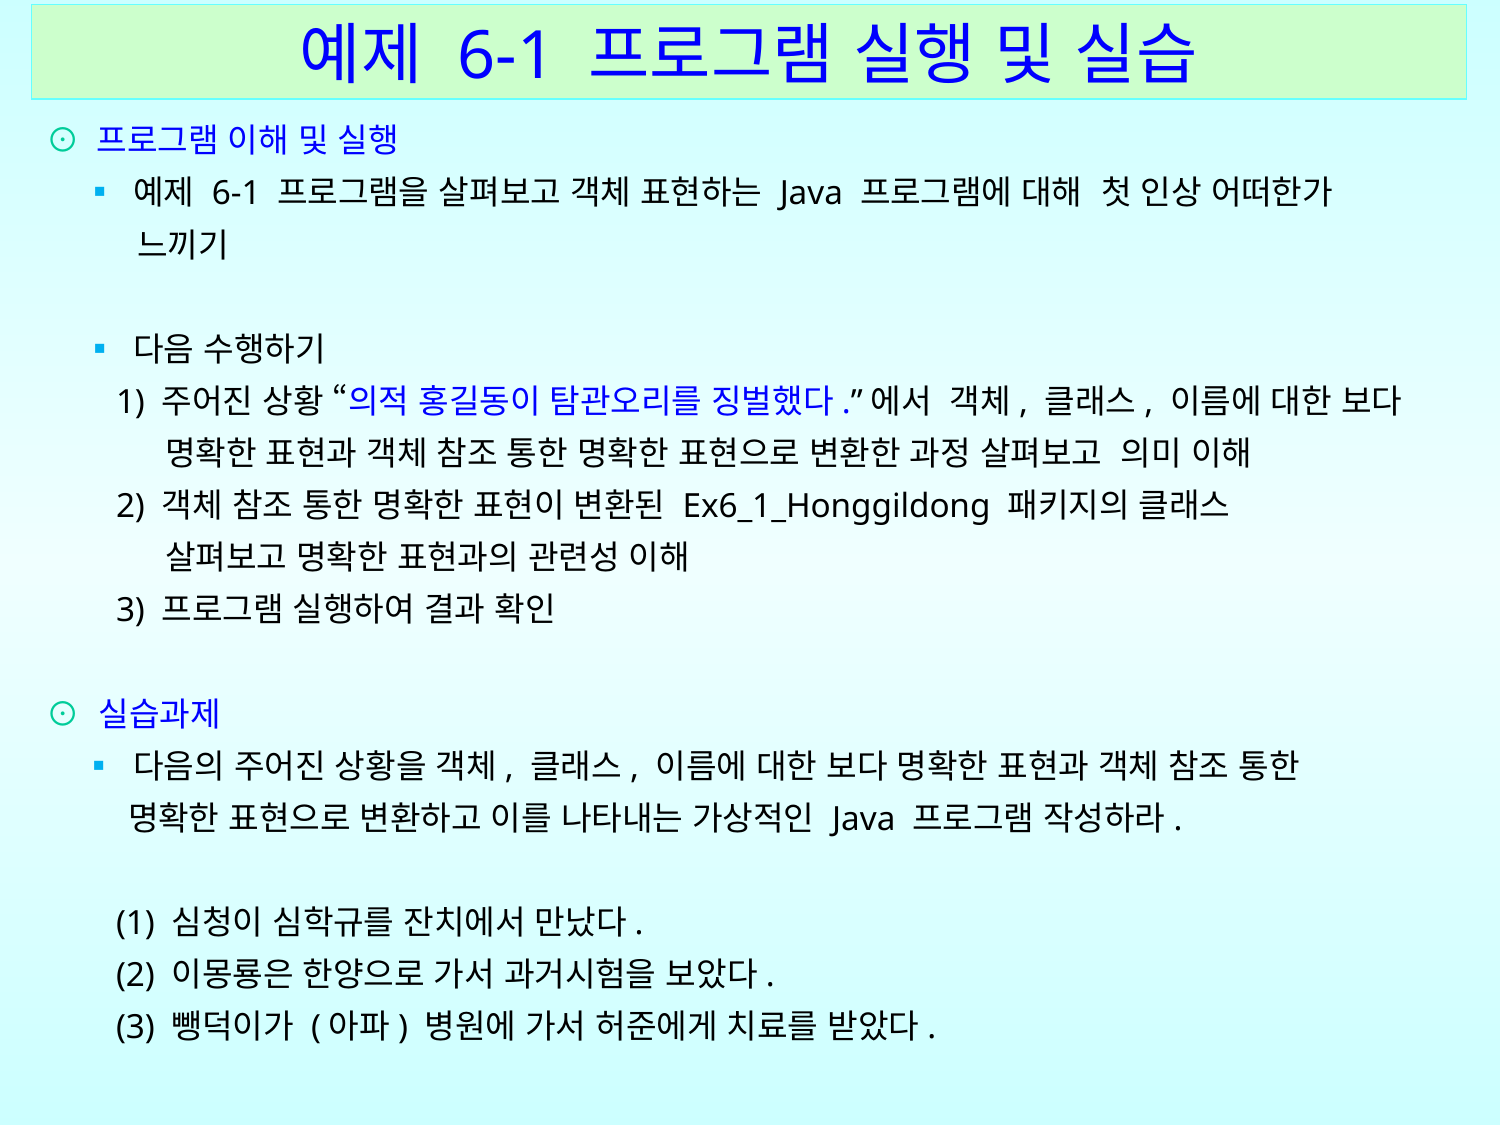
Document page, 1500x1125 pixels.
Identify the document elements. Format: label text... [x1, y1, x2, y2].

text_box 예제 6-1 프로그램 실행 및 실습 [31, 4, 1467, 100]
text_box ⊙ 프로그램 이해 및 실행 ▪ 예제 6-1 프로그램을 살펴보고 객체 표현하는 Java 프로그램에 대해 첫 인상 어떠한가 느끼기 ▪ 다음 수행하기 1) 주어진 상황 “의적 홍길동이 탐관오리를 징벌했다.”에서 객체, 클래스, 이름에 대한 보다 명확한 표현과 객체 참조 통한 명확한 표현으로 변환한 과정 살펴보고 의미 이해 2) 객체 참조 통한 명확한 표현이 변환된 Ex6_1_Honggildong 패키지의 클래스 살펴보고 명확한 표현과의 관련성 이해 3) 프로그램 실행하여 결과 확인 ⊙ 실습과제 ▪ 다음의 주어진 상황을 객체, 클래스, 이름에 대한 보다 명확한 표현과 객체 참조 통한 명확한 표현으로 변환하고 이를 나타내는 가상적인 Java 프로그램 작성하라. (1) 심청이 심학규를 잔치에서 만났다. (2) 이몽룡은 한양으로 가서 과거시험을 보았다. (3) 뺑덕이가 (아파) 병원에 가서 허준에게 치료를 받았다. [31, 100, 1479, 1053]
